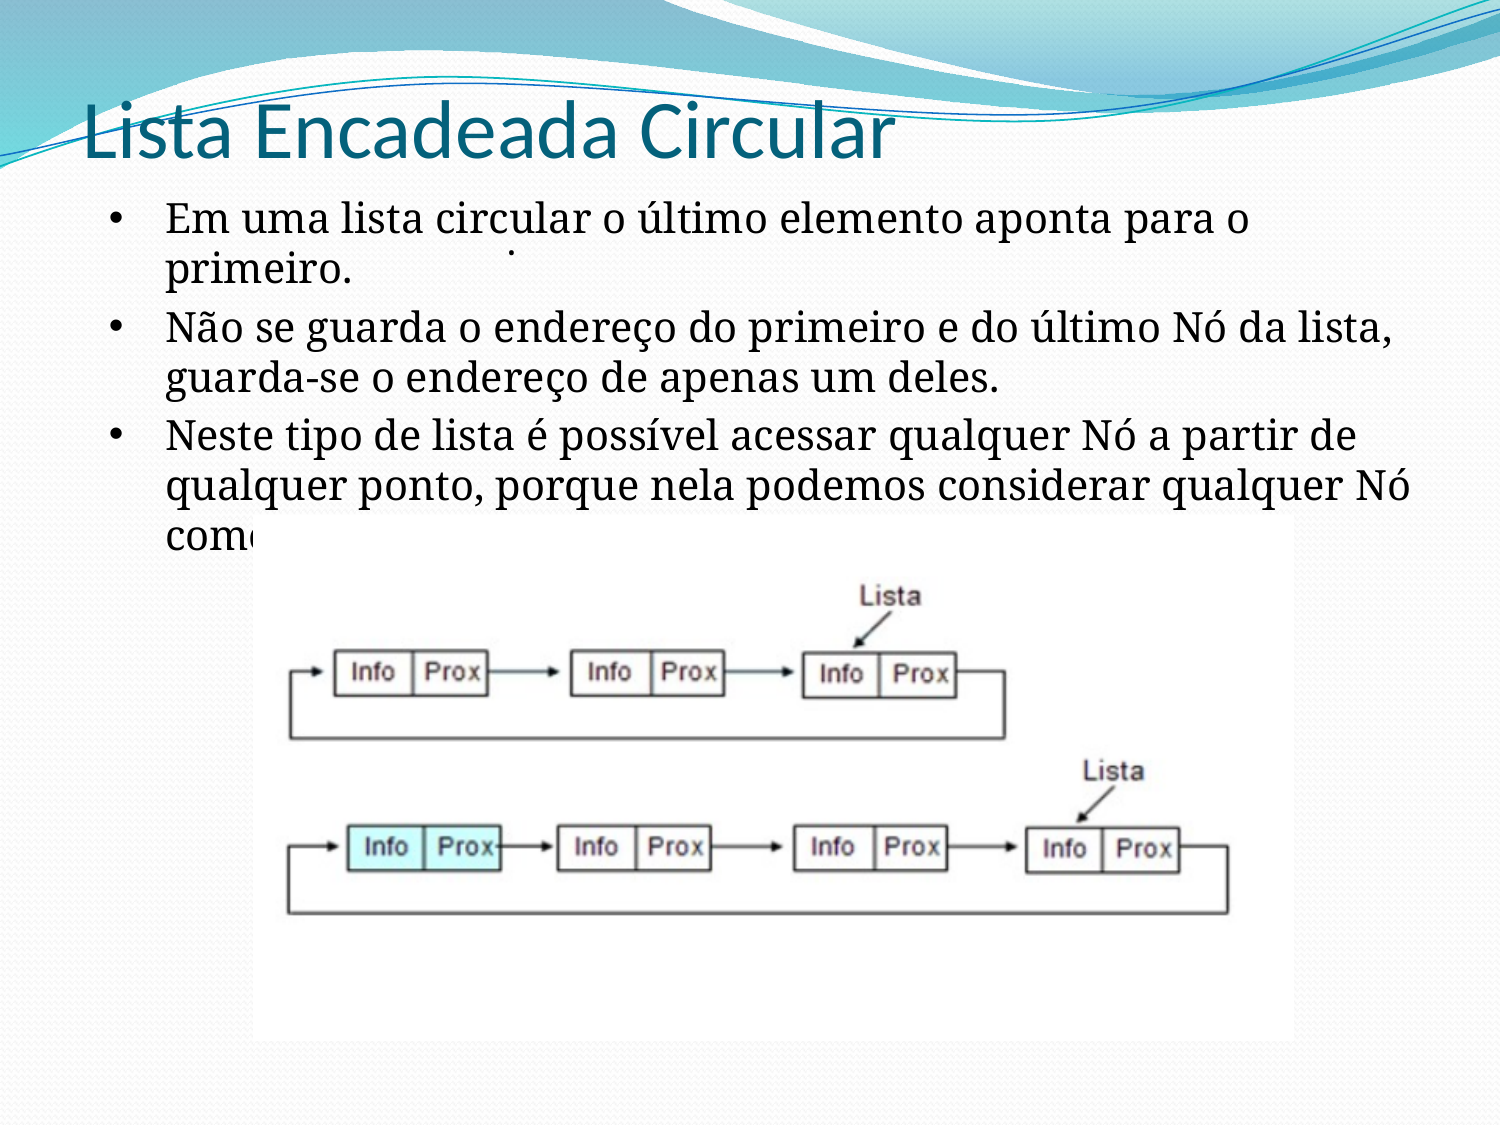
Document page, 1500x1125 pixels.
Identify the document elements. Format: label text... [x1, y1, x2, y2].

text_box Em uma lista circular o último elemento aponta para o primeiro. Não se guarda o endereço do primeiro e do último Nó da lista, guarda-se o endereço de apenas um deles. Neste tipo de lista é possível acessar qualquer Nó a partir de qualquer ponto, porque nela podemos considerar qualquer Nó como sendo o primeiro Nó da lista. [93, 184, 1444, 954]
title Lista Encadeada Circular [82, 35, 1432, 176]
picture [252, 514, 1294, 1041]
